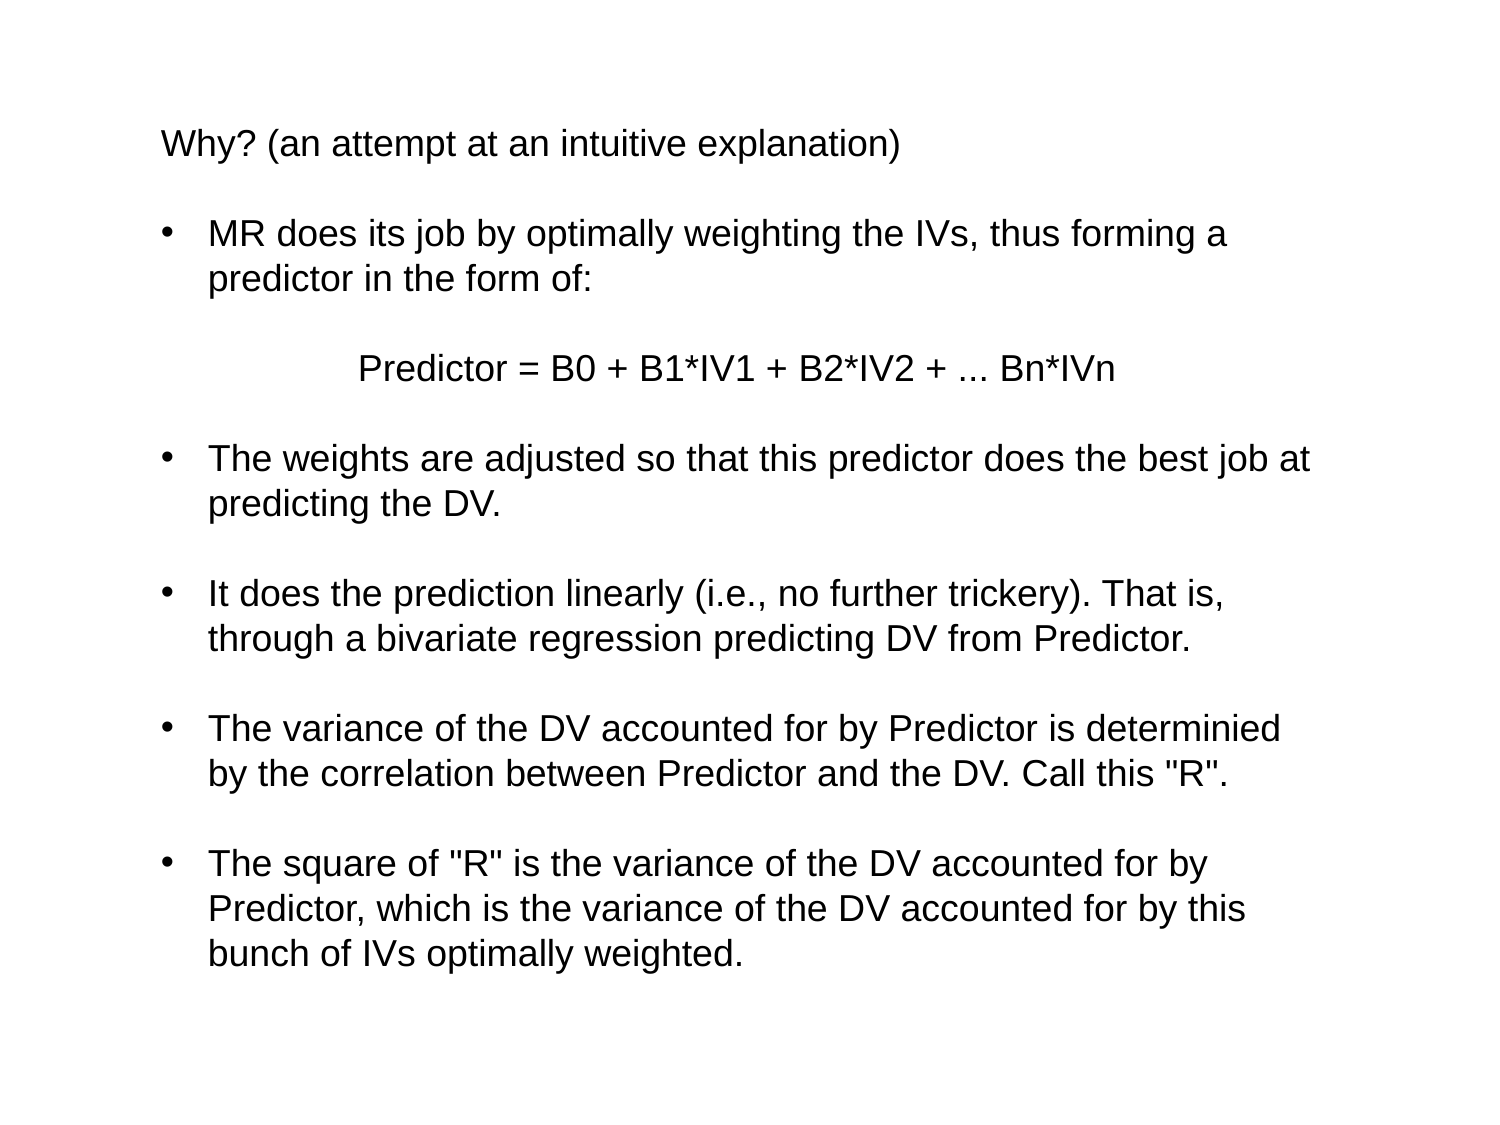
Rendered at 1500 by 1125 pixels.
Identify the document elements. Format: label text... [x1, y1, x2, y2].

text_box Why? (an attempt at an intuitive explanation) MR does its job by optimally weighting the IVs, thus forming a predictor in the form of: Predictor = B0 + B1*IV1 + B2*IV2 + ... Bn*IVn The weights are adjusted so that this predictor does the best job at predicting the DV. It does the prediction linearly (i.e., no further trickery). That is, through a bivariate regression predicting DV from Predictor. The variance of the DV accounted for by Predictor is determinied by the correlation between Predictor and the DV. Call this "R". The square of "R" is the variance of the DV accounted for by Predictor, which is the variance of the DV accounted for by this bunch of IVs optimally weighted. [146, 111, 1343, 982]
